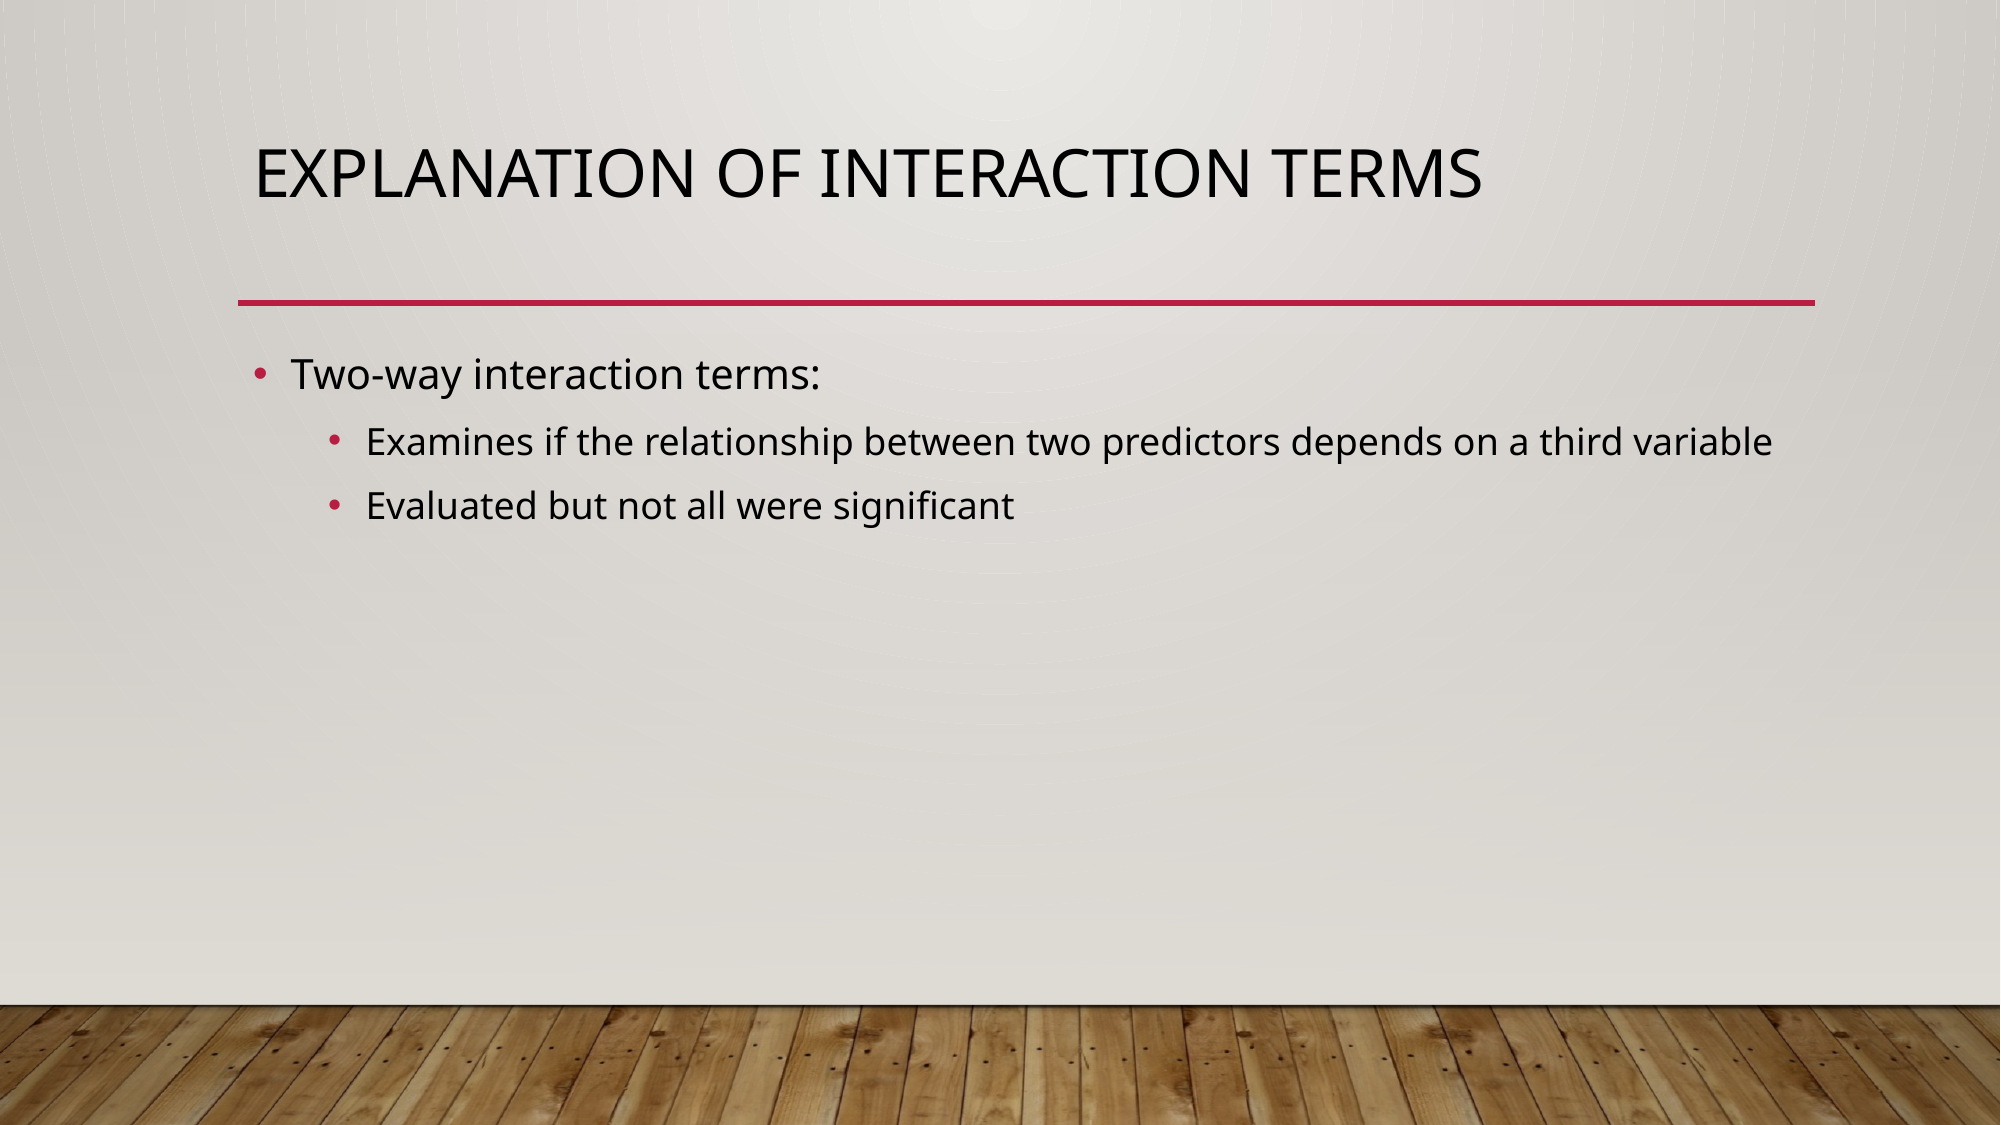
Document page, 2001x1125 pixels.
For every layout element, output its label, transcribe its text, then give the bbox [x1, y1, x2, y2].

title Explanation of Interaction Terms [238, 131, 1814, 305]
picture [0, 1005, 2000, 1125]
list Two-way interaction terms: Examines if the relationship between two predictors depends on a third variable Evaluated but not all were significant [238, 330, 1814, 897]
